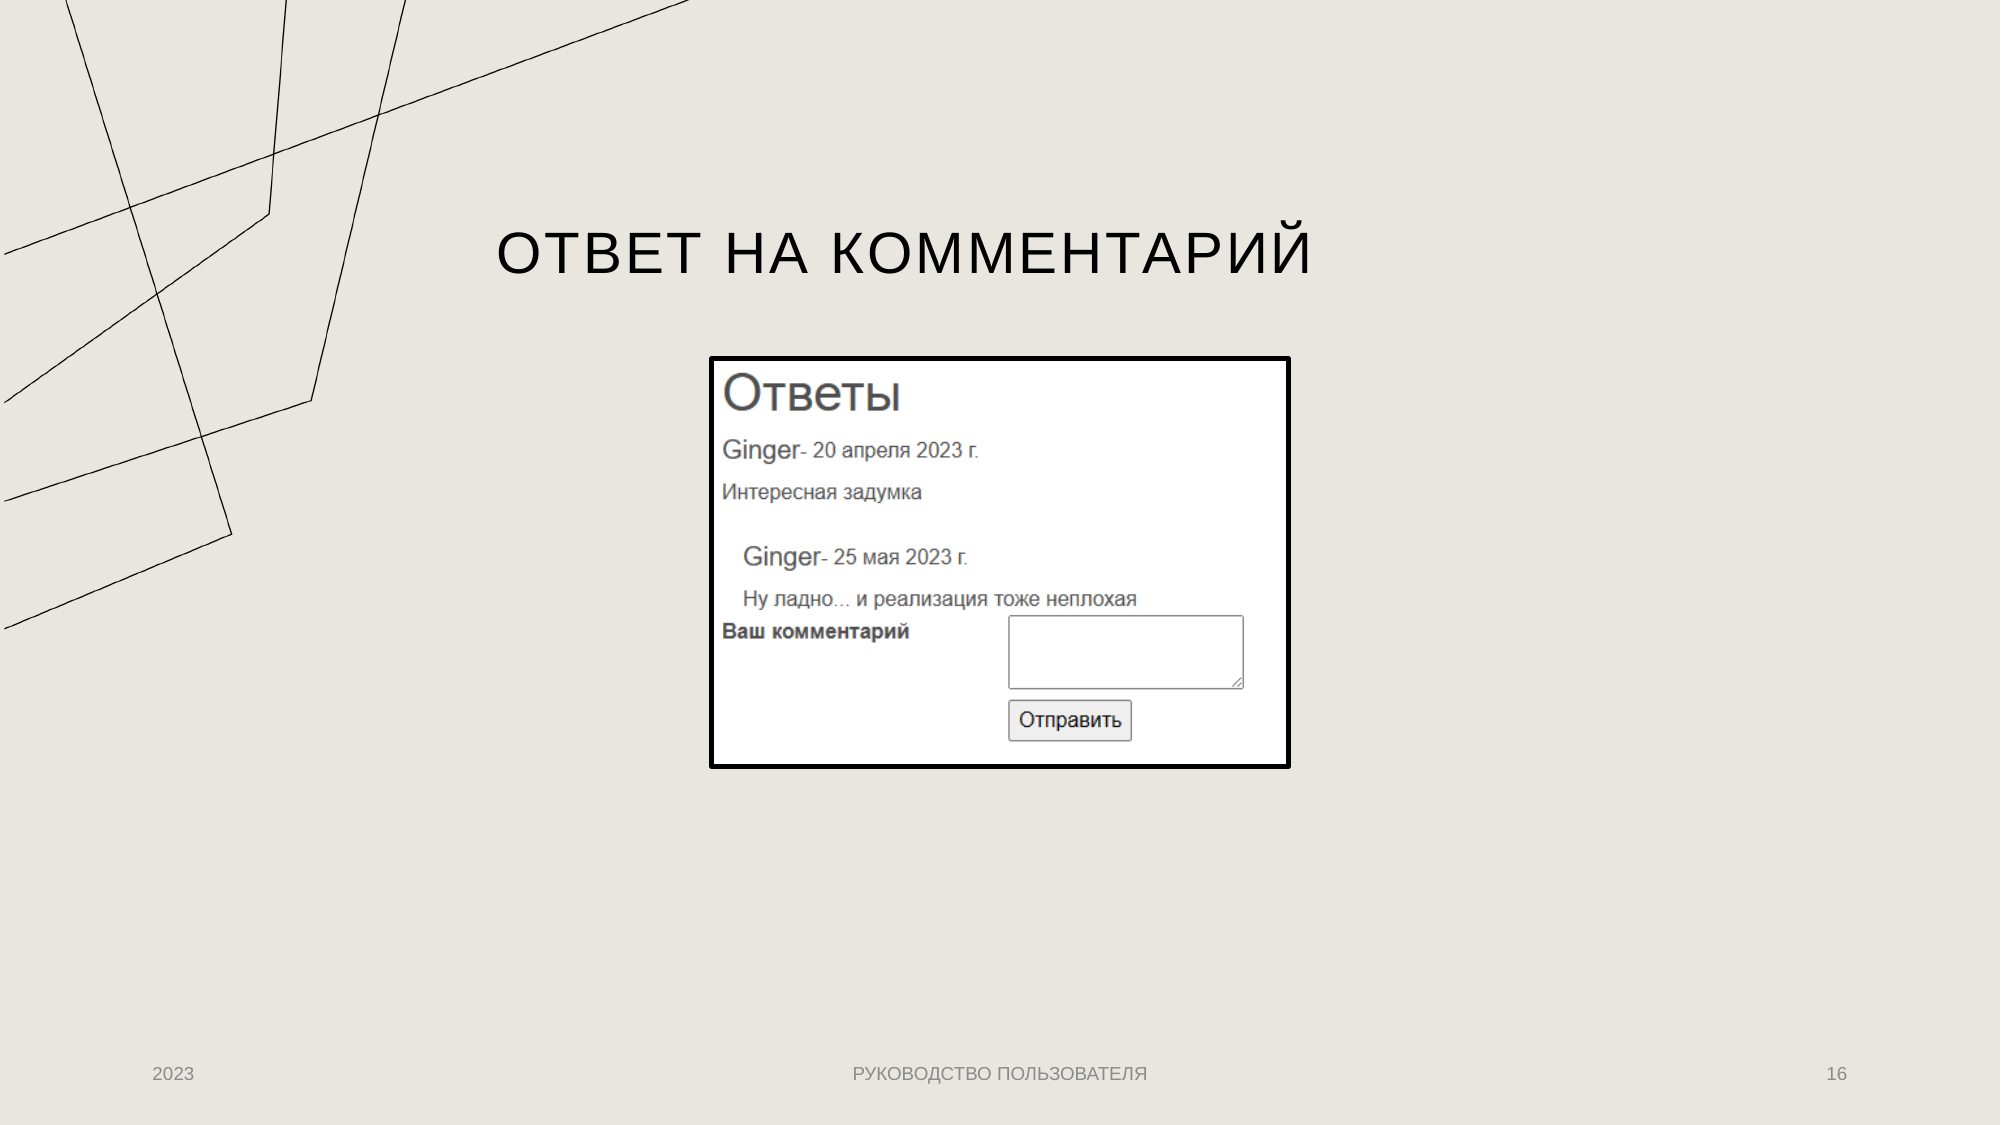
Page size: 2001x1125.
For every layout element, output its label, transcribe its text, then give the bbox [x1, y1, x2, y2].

slide_number 16 [1412, 1042, 1863, 1103]
picture [713, 360, 1287, 765]
slide_number 2023 [137, 1042, 588, 1103]
footer РУКОВОДСТВО ПОЛЬЗОВАТЕЛЯ [662, 1042, 1338, 1103]
title ответ на комментарий [481, 146, 1863, 364]
picture [4, 0, 721, 642]
